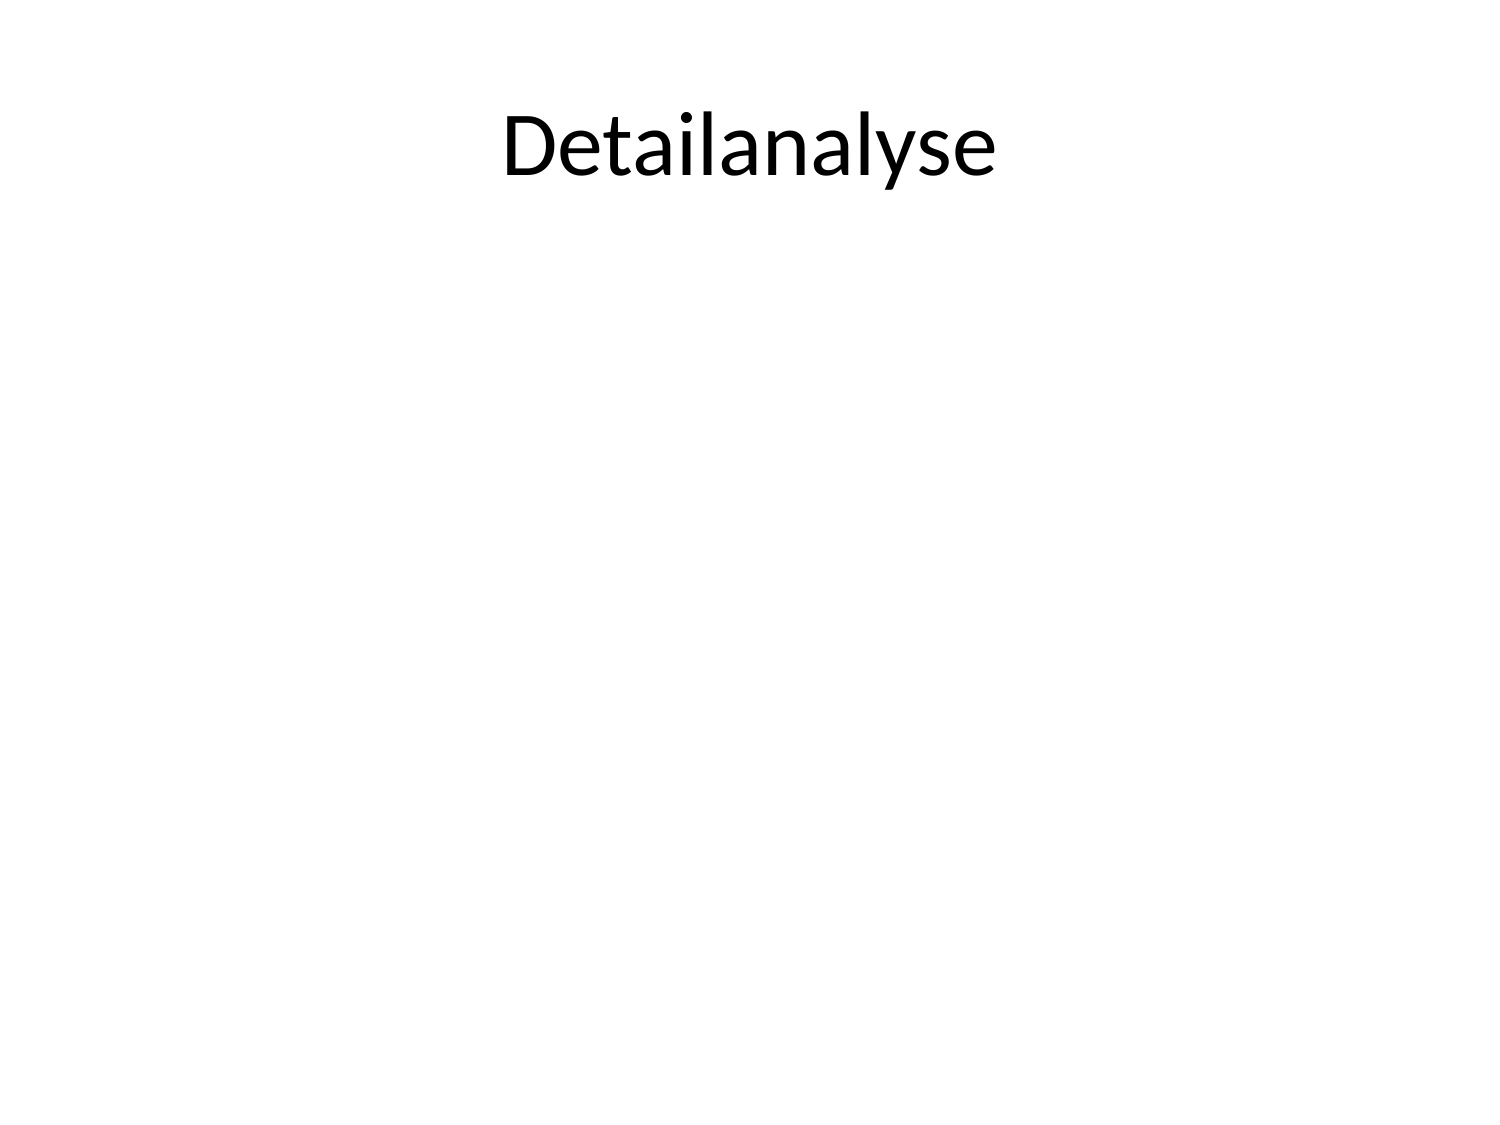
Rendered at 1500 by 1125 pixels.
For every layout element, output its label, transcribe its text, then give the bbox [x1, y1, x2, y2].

title Detailanalyse [75, 45, 1425, 233]
